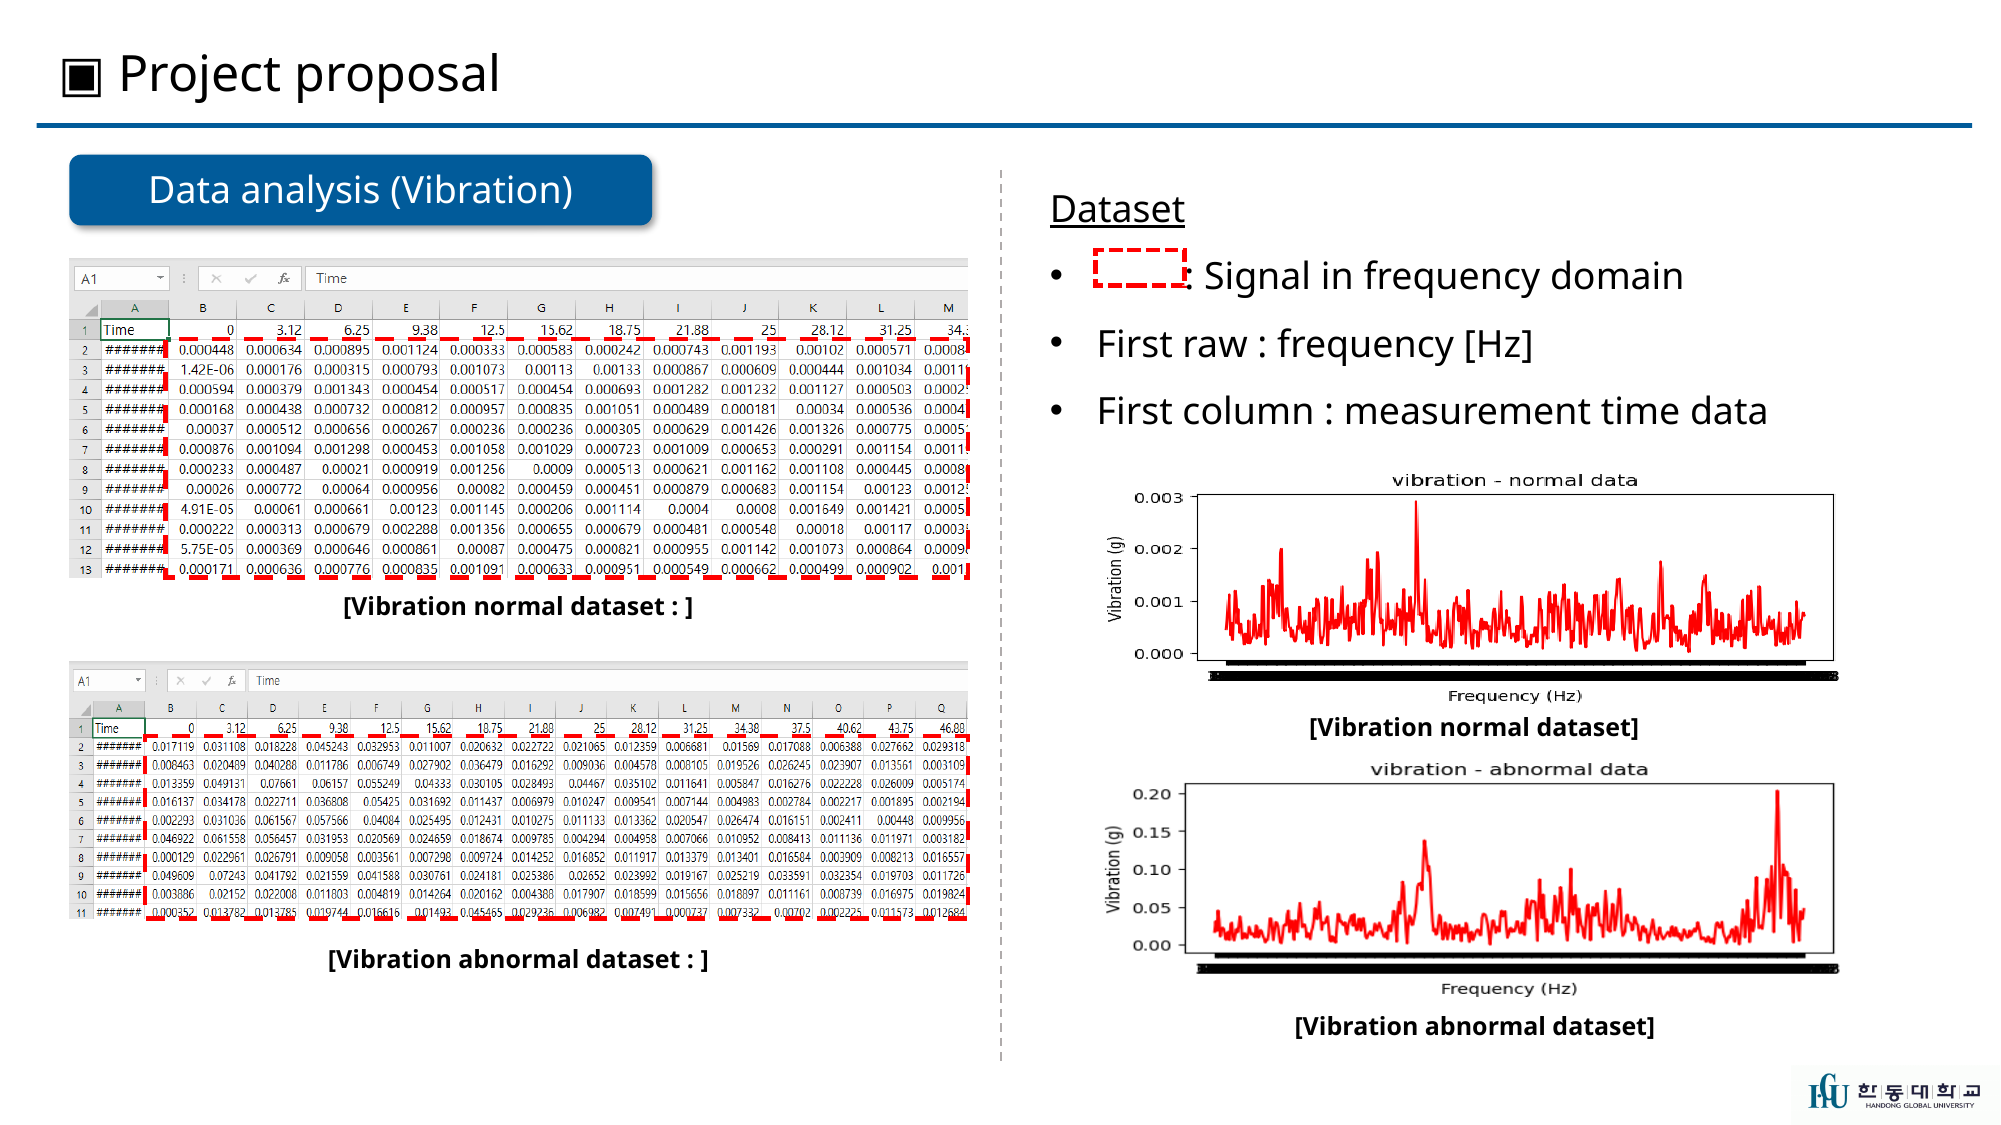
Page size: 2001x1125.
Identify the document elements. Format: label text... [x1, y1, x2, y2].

text_box Data analysis (Vibration) [69, 154, 653, 226]
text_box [69, 258, 968, 983]
picture [1791, 1065, 2000, 1125]
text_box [1095, 464, 1855, 1042]
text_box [1034, 154, 2000, 500]
text_box ▣ Project proposal [43, 33, 1029, 109]
